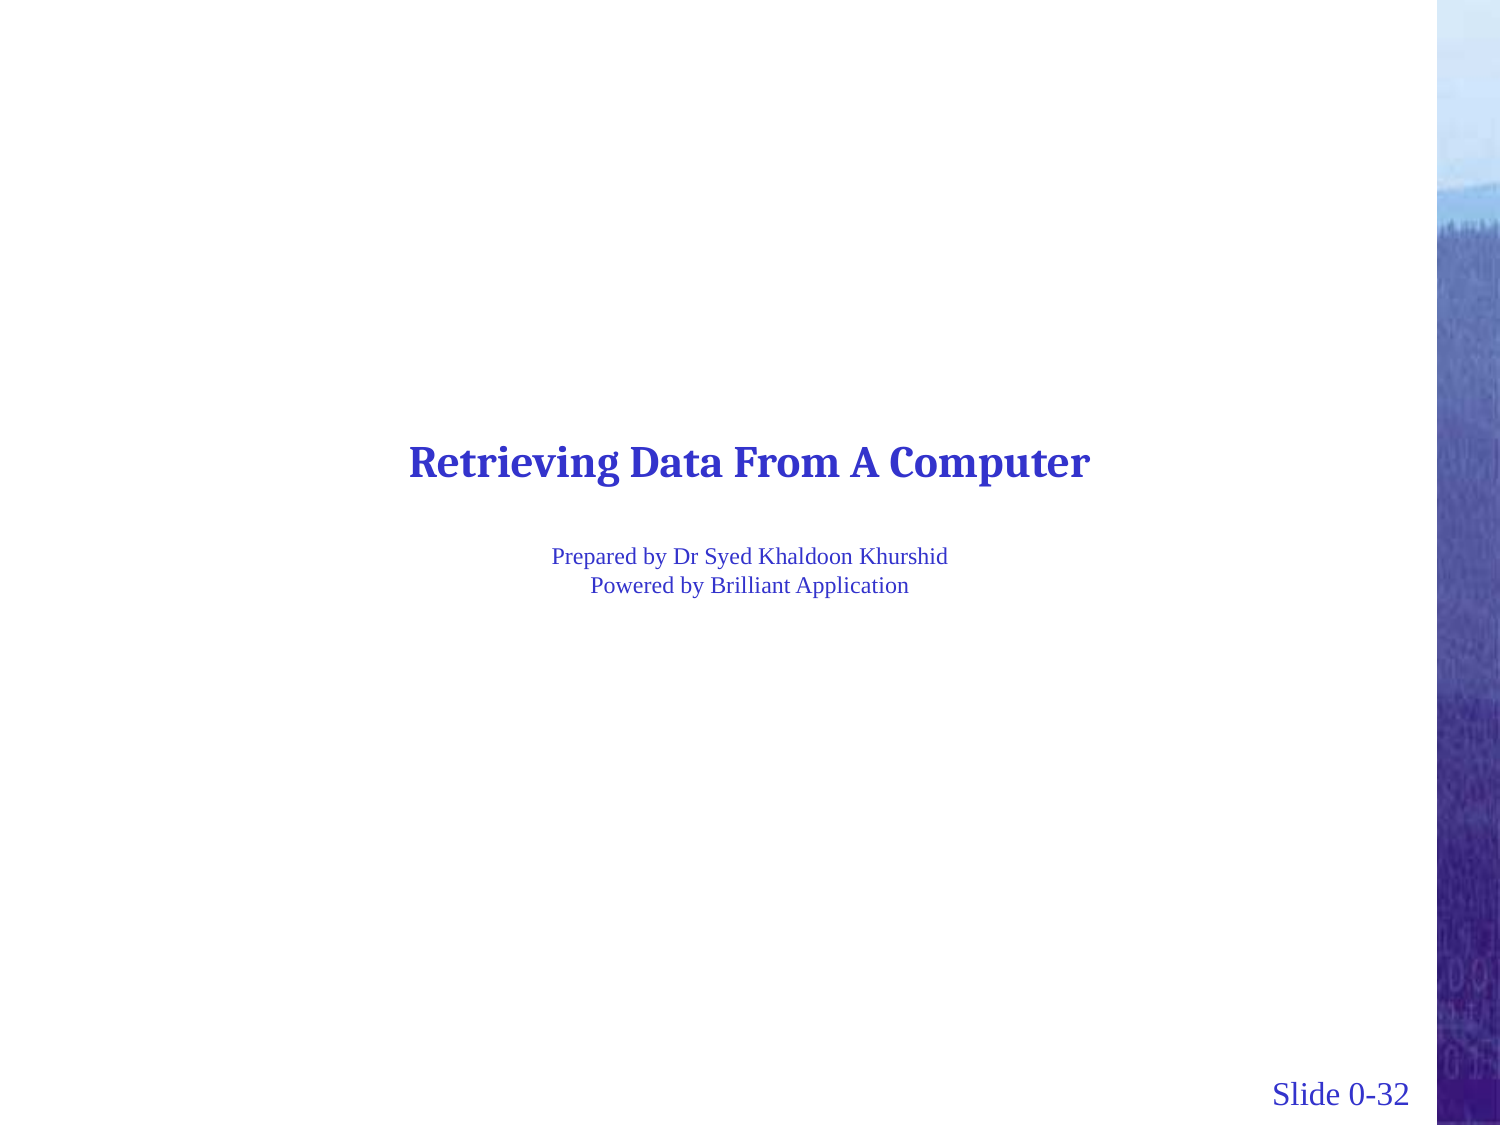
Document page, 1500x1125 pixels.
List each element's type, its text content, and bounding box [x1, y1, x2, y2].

picture [1437, 0, 1500, 1125]
title Retrieving Data From A Computer Prepared by Dr Syed Khaldoon Khurshid Powered by Brilliant Application [112, 424, 1388, 667]
